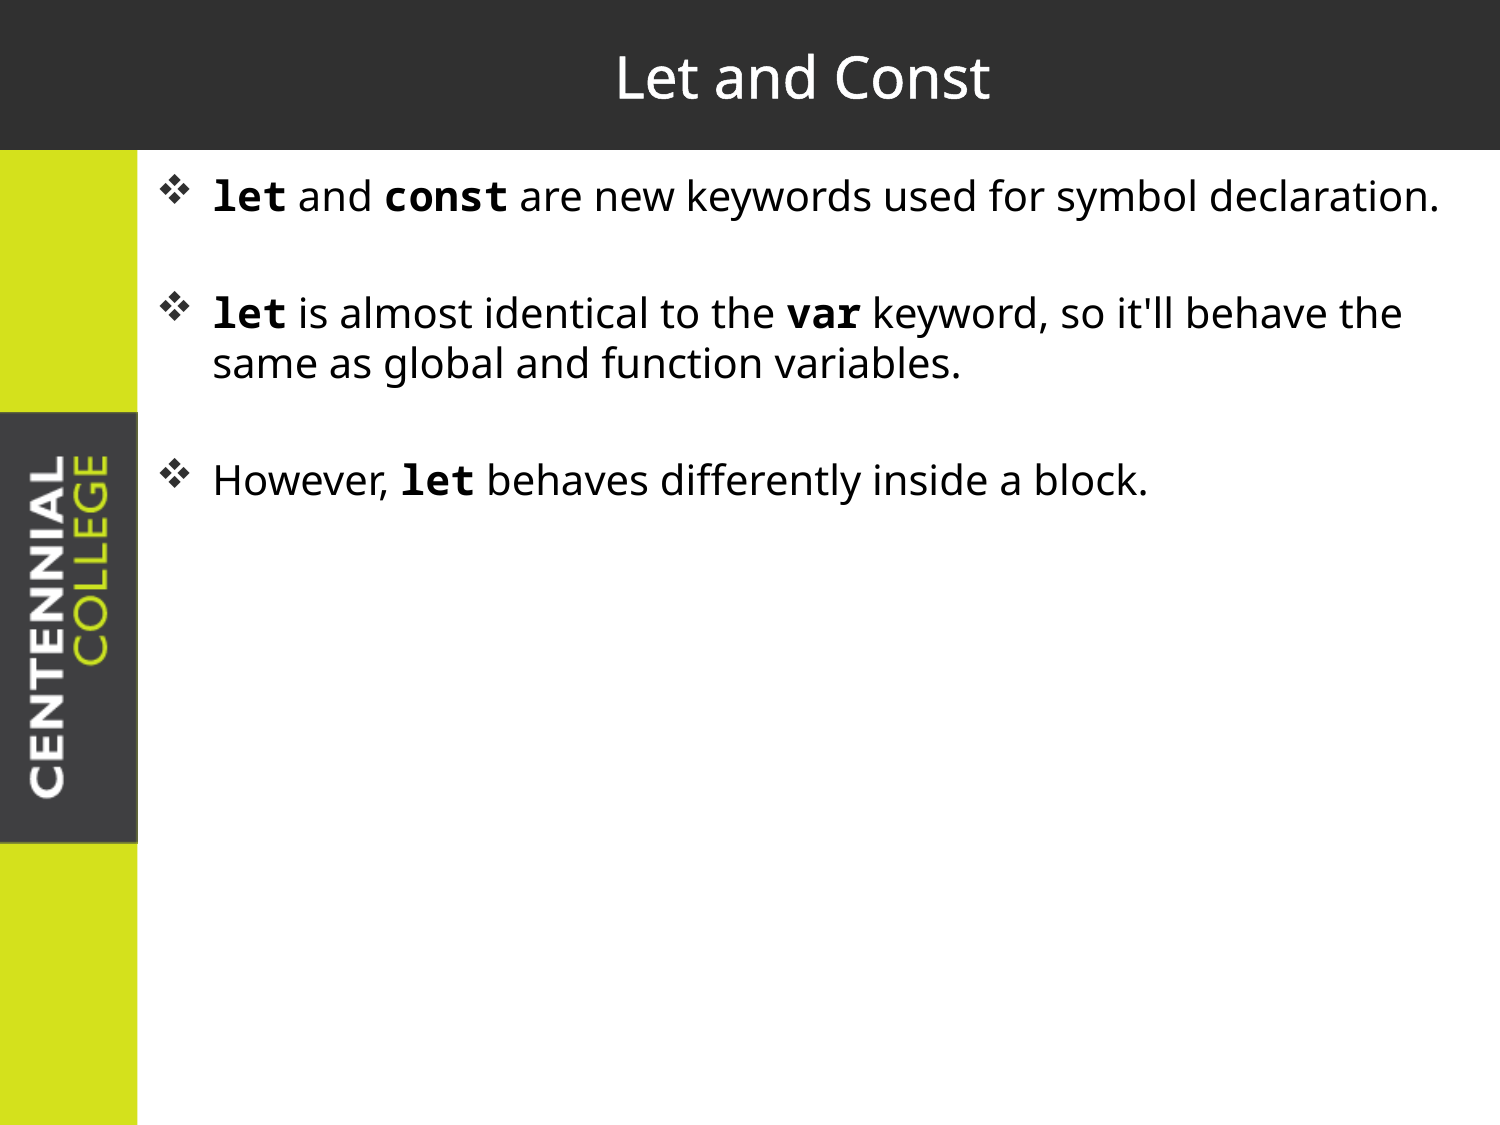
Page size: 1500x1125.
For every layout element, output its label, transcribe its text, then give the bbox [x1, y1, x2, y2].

picture [0, 412, 138, 844]
list let and const are new keywords used for symbol declaration. let is almost identical to the var keyword, so it'll behave the same as global and function variables. However, let behaves differently inside a block. [141, 162, 1467, 1088]
title Let and Const [137, 0, 1467, 150]
